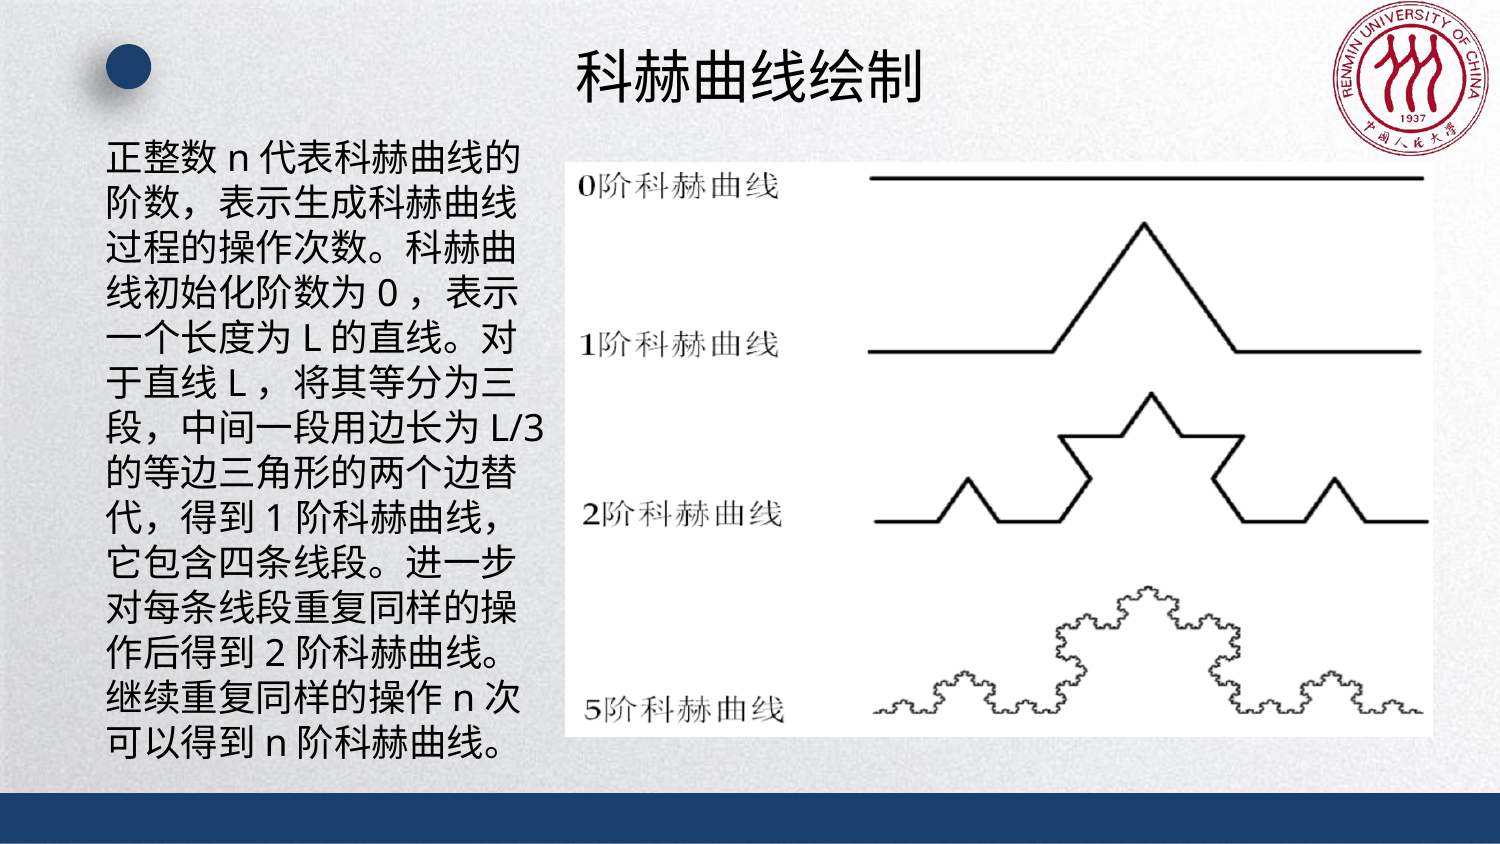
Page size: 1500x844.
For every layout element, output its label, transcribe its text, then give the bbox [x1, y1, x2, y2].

title 科赫曲线绘制 [75, 33, 1425, 116]
list 正整数n代表科赫曲线的阶数，表示生成科赫曲线过程的操作次数。科赫曲线初始化阶数为0，表示一个长度为L的直线。对于直线L，将其等分为三段，中间一段用边长为L/3的等边三角形的两个边替代，得到1阶科赫曲线，它包含四条线段。进一步对每条线段重复同样的操作后得到2阶科赫曲线。继续重复同样的操作n次可以得到n阶科赫曲线。 [15, 126, 566, 773]
picture [0, 0, 1500, 793]
